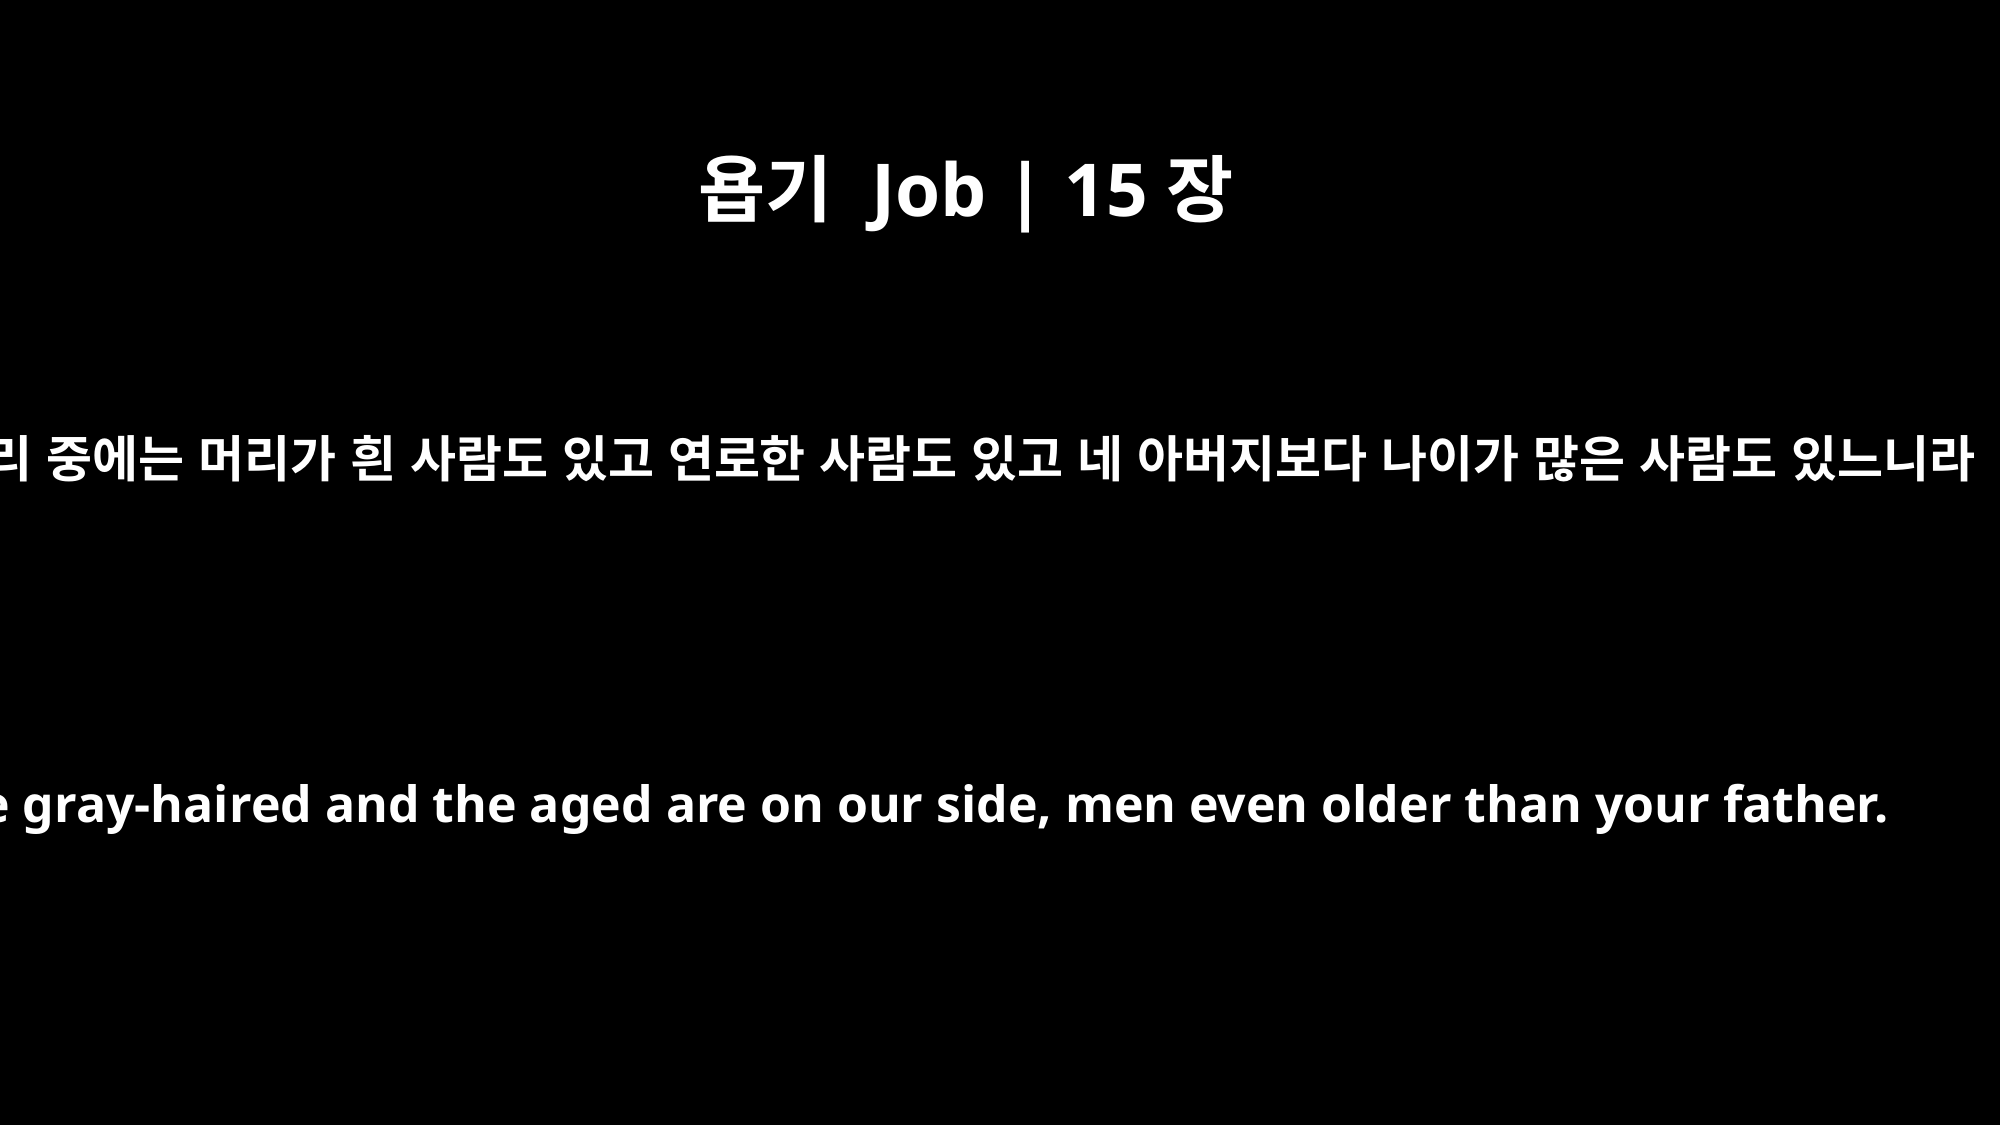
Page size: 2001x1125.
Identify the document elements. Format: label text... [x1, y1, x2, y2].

text_box 욥기 Job | 15장 [683, 136, 1249, 239]
text_box The gray-haired and the aged are on our side, men even older than your father. [0, 764, 1904, 840]
text_box 10 우리 중에는 머리가 흰 사람도 있고 연로한 사람도 있고 네 아버지보다 나이가 많은 사람도 있느니라 [0, 359, 1992, 495]
